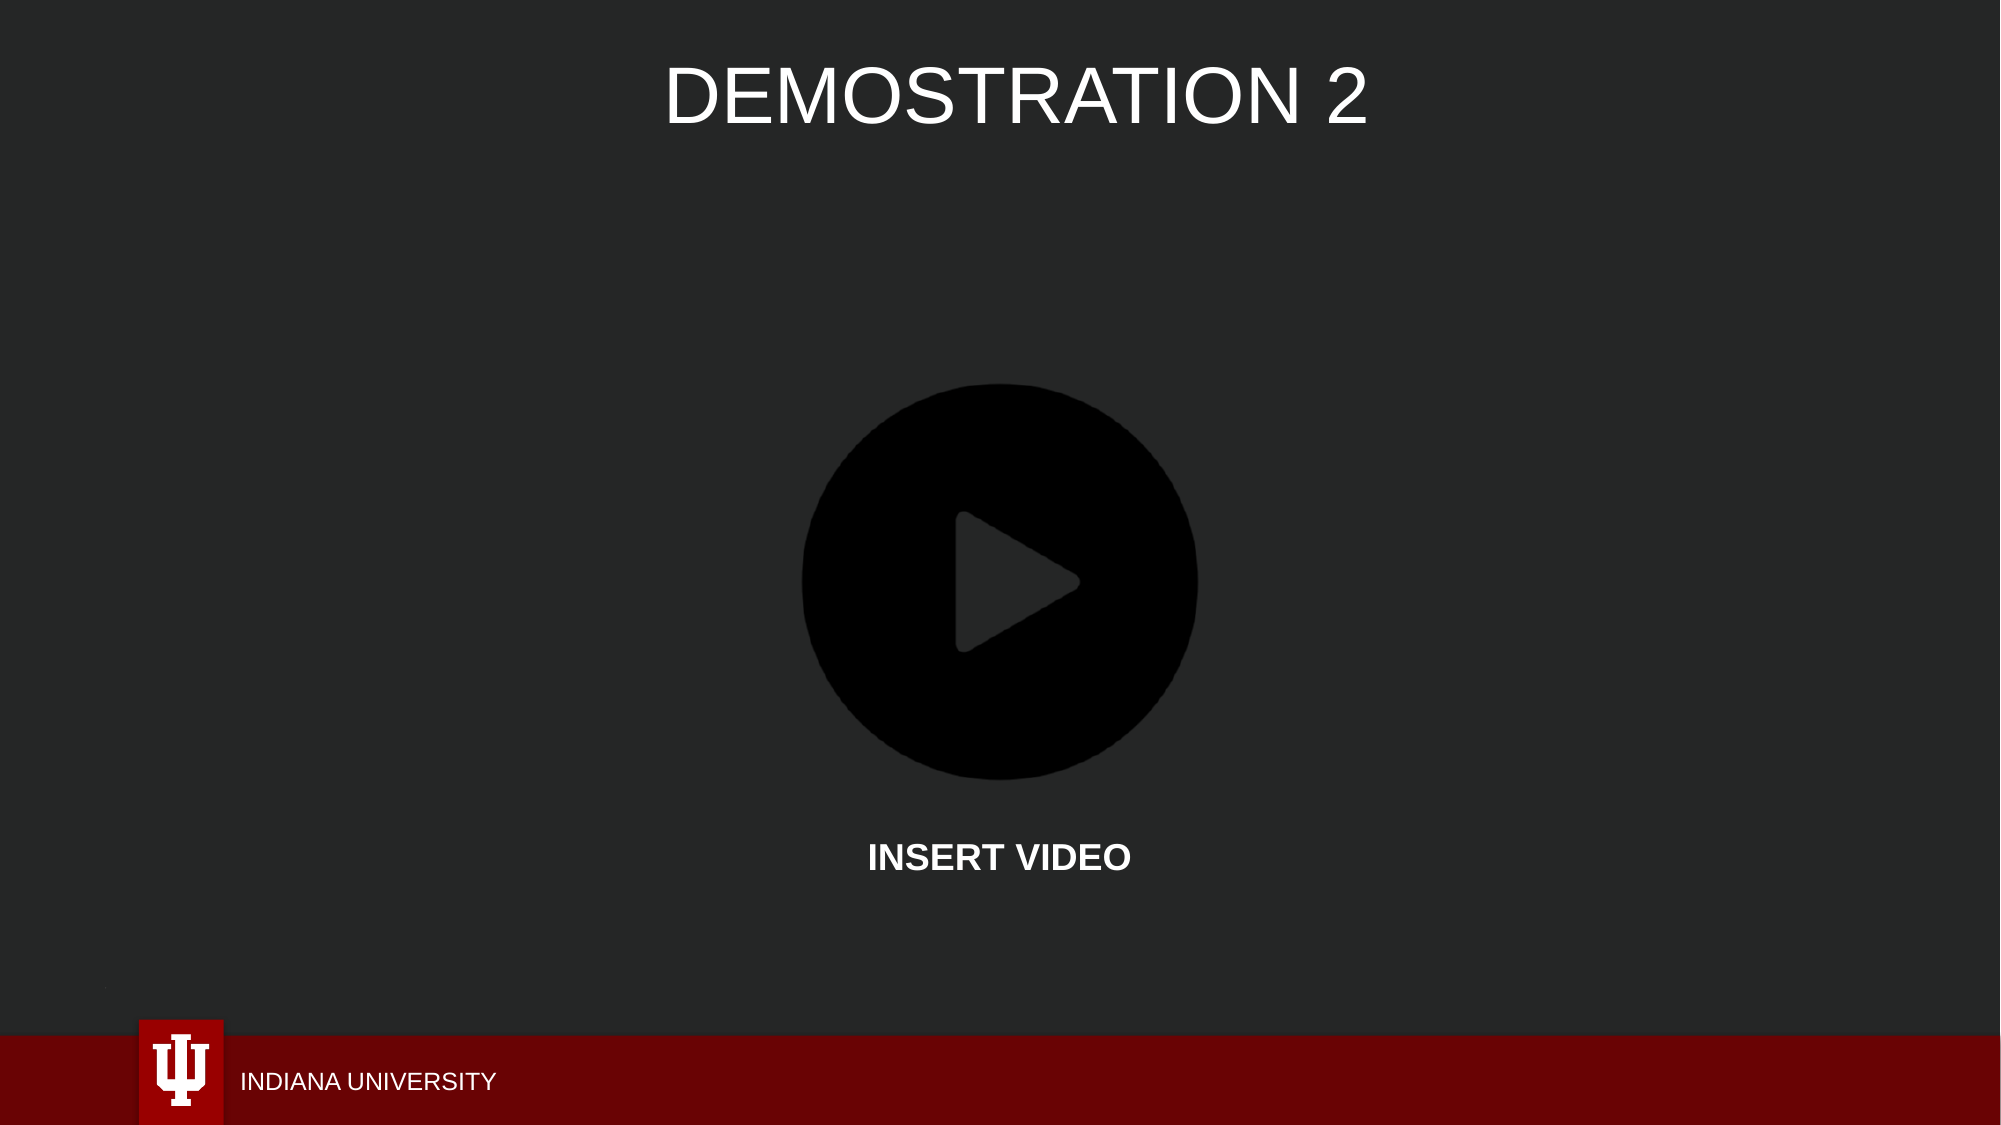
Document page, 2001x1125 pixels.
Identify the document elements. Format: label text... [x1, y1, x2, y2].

text_box DEMOSTRATION 2 [648, 35, 1425, 147]
picture [105, 987, 256, 1125]
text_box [774, 356, 1226, 887]
